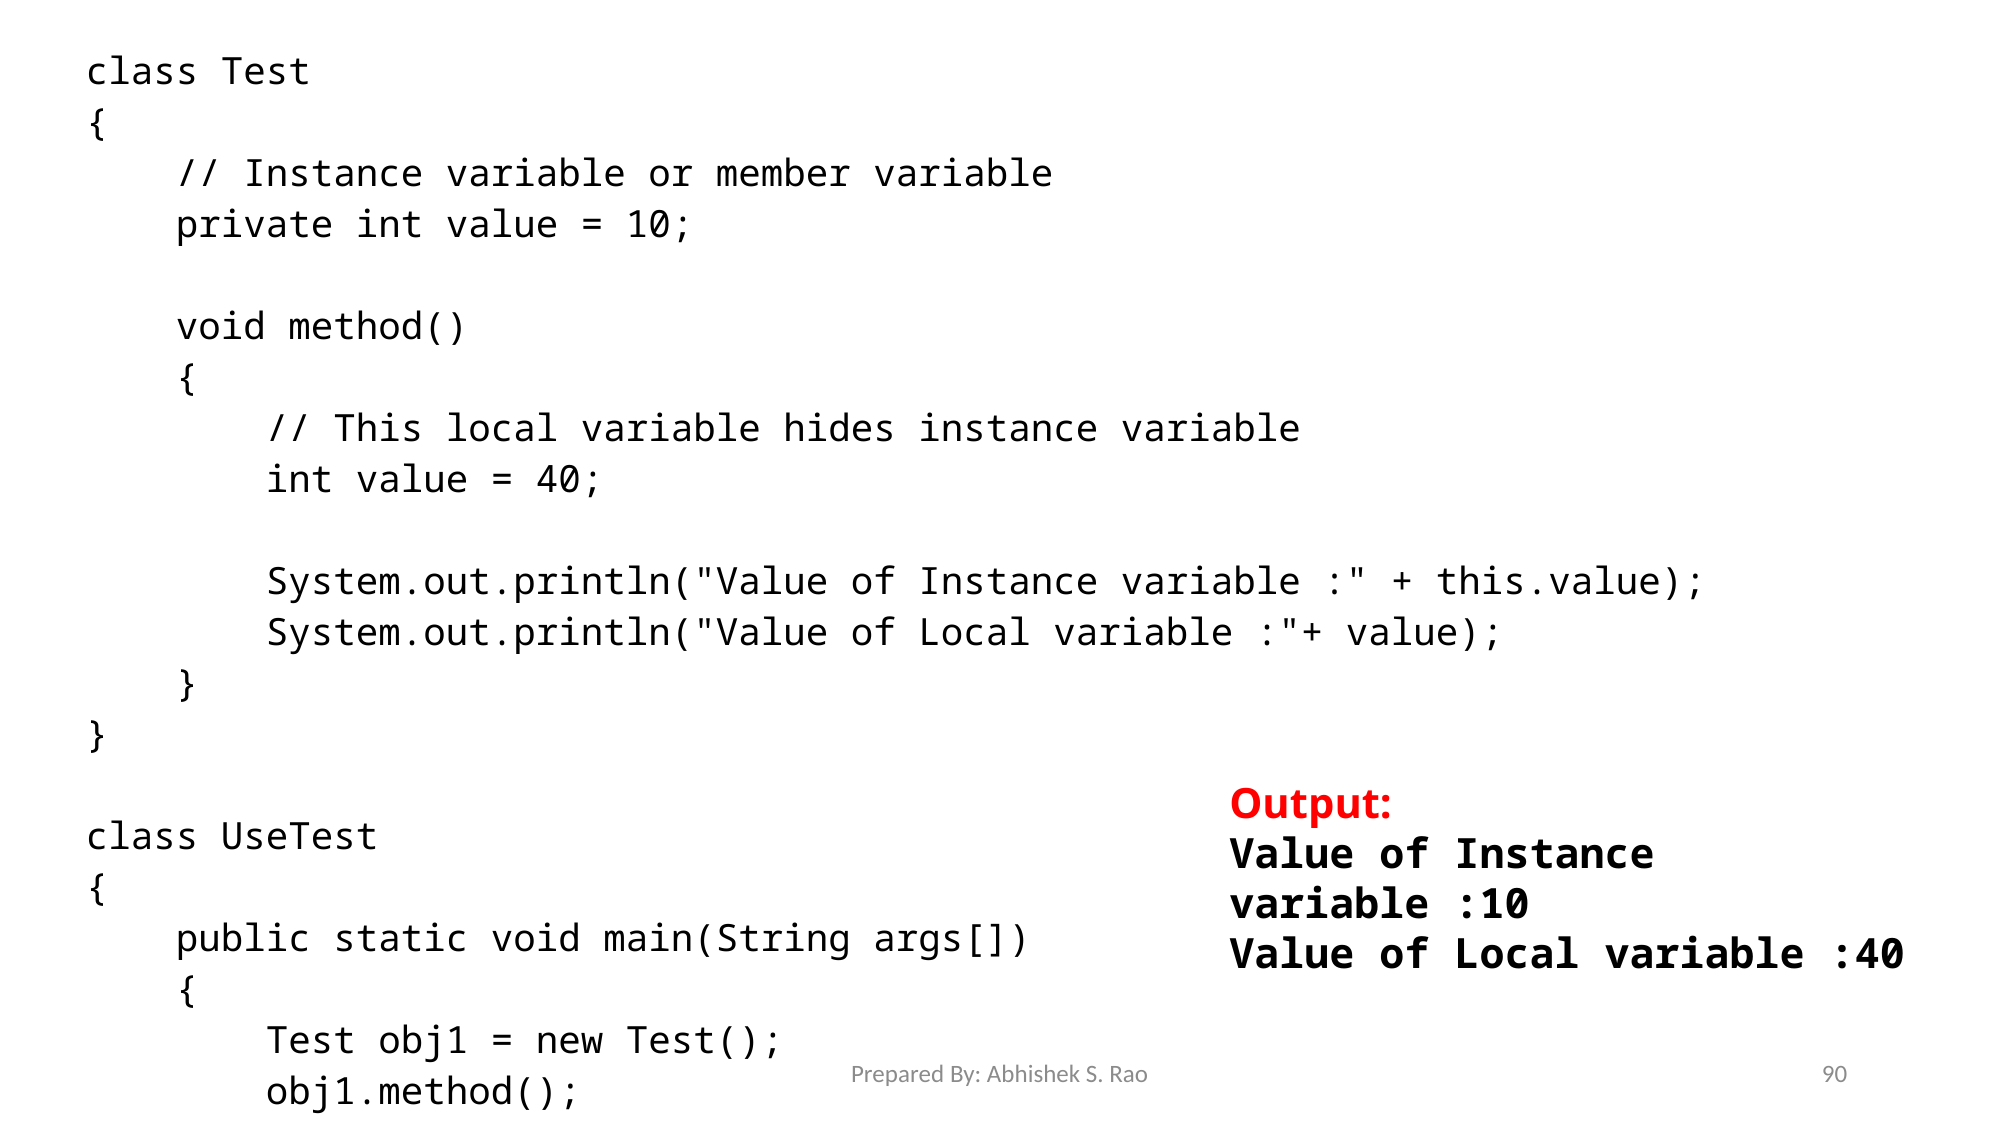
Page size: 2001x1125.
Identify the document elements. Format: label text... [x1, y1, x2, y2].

table_header class Test { // Instance variable or member variable private int value = 10; void method() { // This local variable hides instance variable int value = 40; System.out.println("Value of Instance variable :" + this.value); System.out.println("Value of Local variable :"+ value); } } class UseTest { public static void main(String args[]) { Test obj1 = new Test(); obj1.method(); } } [70, 22, 1938, 1125]
slide_number 90 [1412, 1042, 1863, 1103]
footer Prepared By: Abhishek S. Rao [662, 1042, 1338, 1103]
text_box Output: Value of Instance variable :10 Value of Local variable :40 [1229, 776, 1939, 992]
